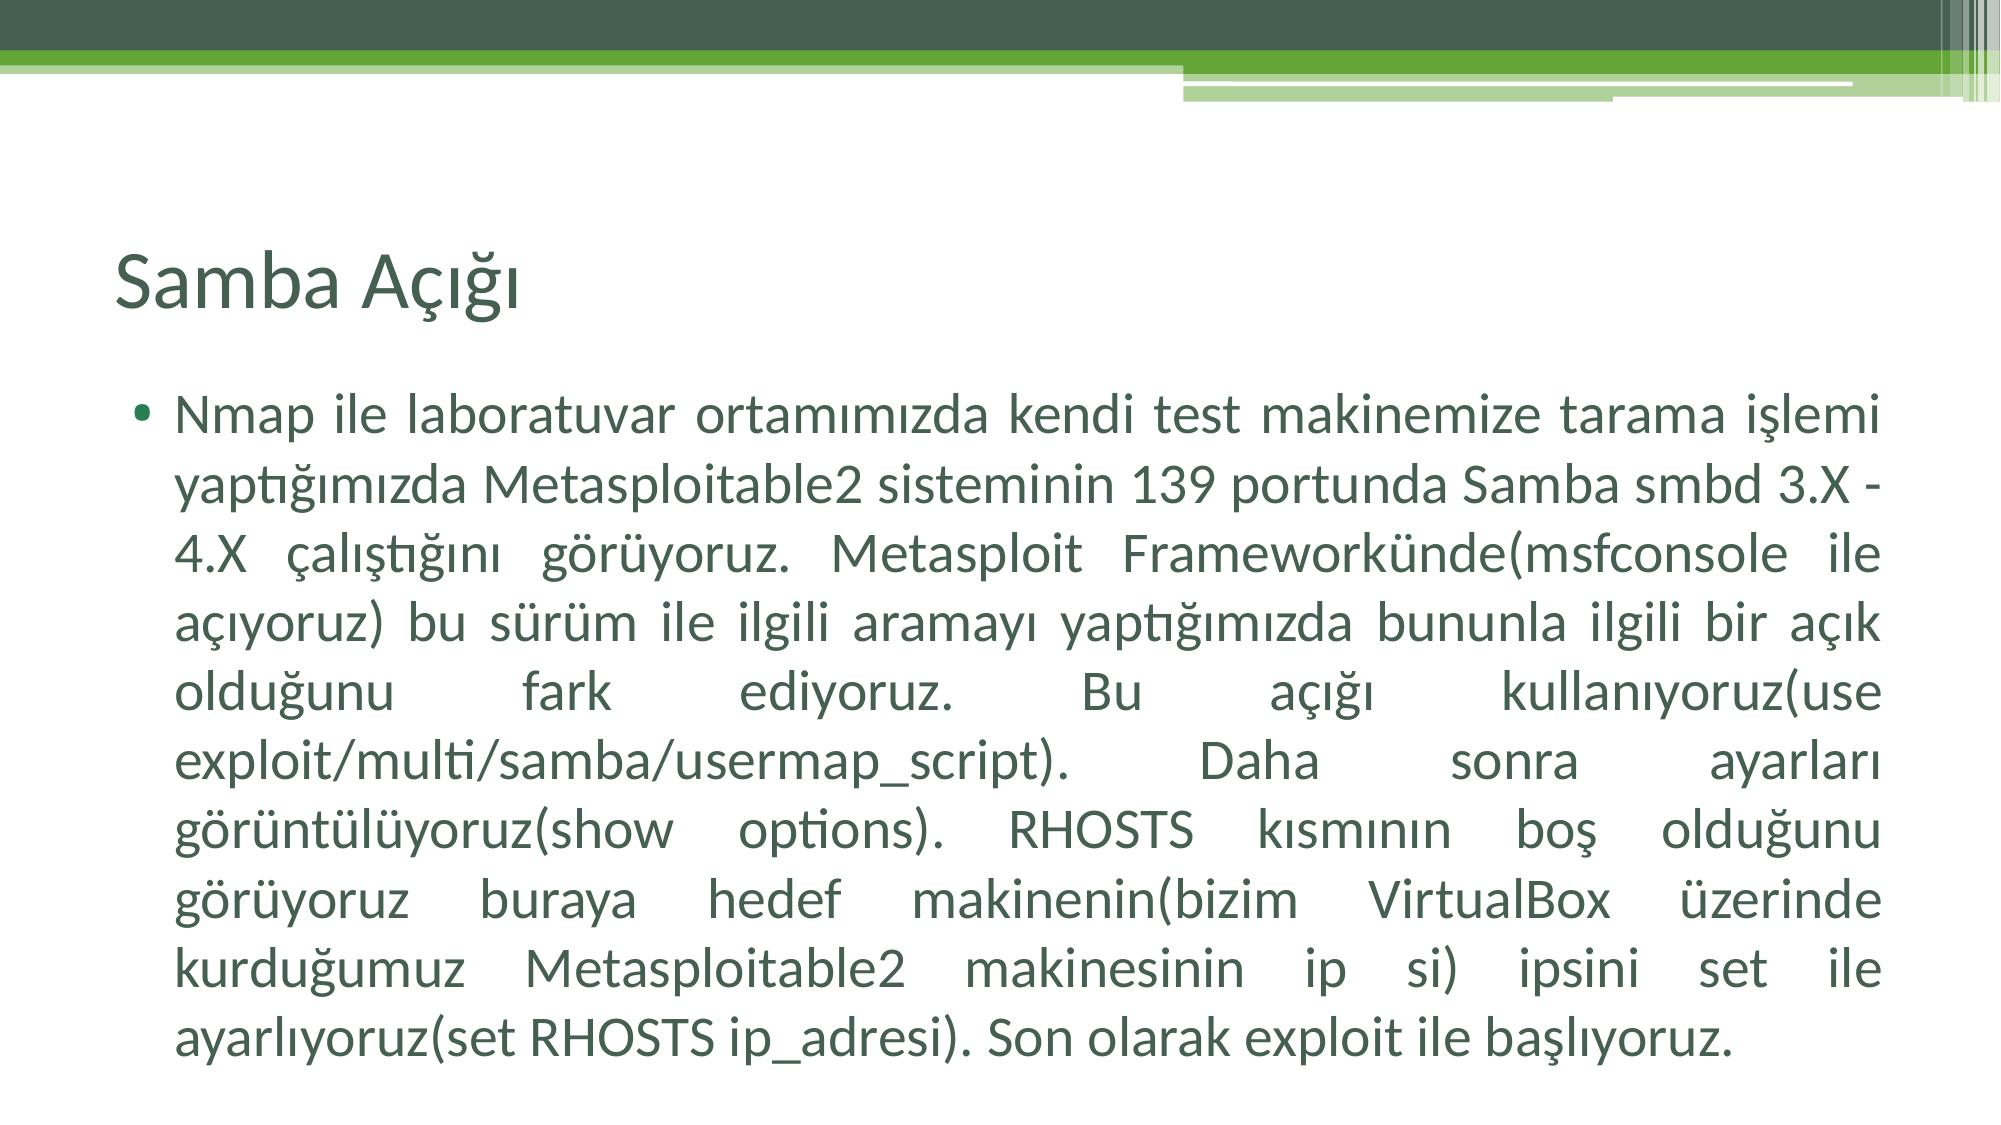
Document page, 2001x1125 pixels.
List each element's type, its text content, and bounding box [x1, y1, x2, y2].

list Nmap ile laboratuvar ortamımızda kendi test makinemize tarama işlemi yaptığımızda Metasploitable2 sisteminin 139 portunda Samba smbd 3.X - 4.X çalıştığını görüyoruz. Metasploit Frameworkünde(msfconsole ile açıyoruz) bu sürüm ile ilgili aramayı yaptığımızda bununla ilgili bir açık olduğunu fark ediyoruz. Bu açığı kullanıyoruz(use exploit/multi/samba/usermap_script). Daha sonra ayarları görüntülüyoruz(show options). RHOSTS kısmının boş olduğunu görüyoruz buraya hedef makinenin(bizim VirtualBox üzerinde kurduğumuz Metasploitable2 makinesinin ip si) ipsini set ile ayarlıyoruz(set RHOSTS ip_adresi). Son olarak exploit ile başlıyoruz. [99, 368, 1900, 1079]
title Samba Açığı [99, 187, 1900, 363]
